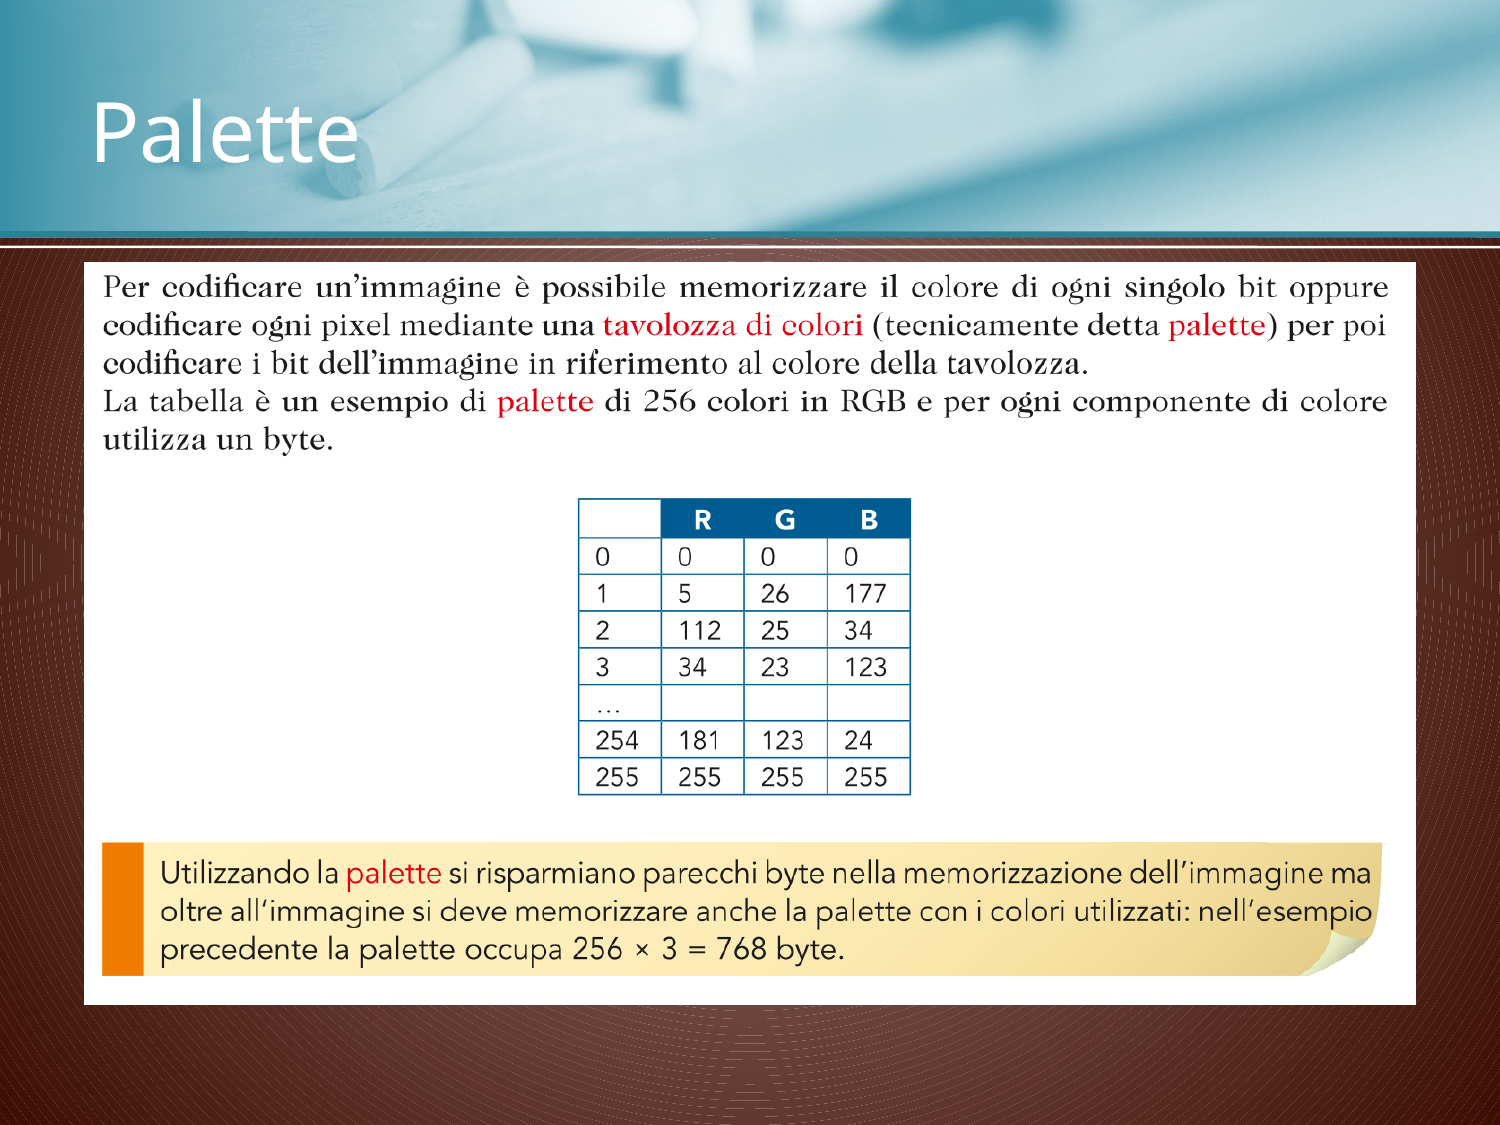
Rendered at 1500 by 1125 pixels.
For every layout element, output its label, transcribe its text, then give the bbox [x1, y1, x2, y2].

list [84, 262, 1416, 1005]
title Palette [75, 24, 1425, 233]
